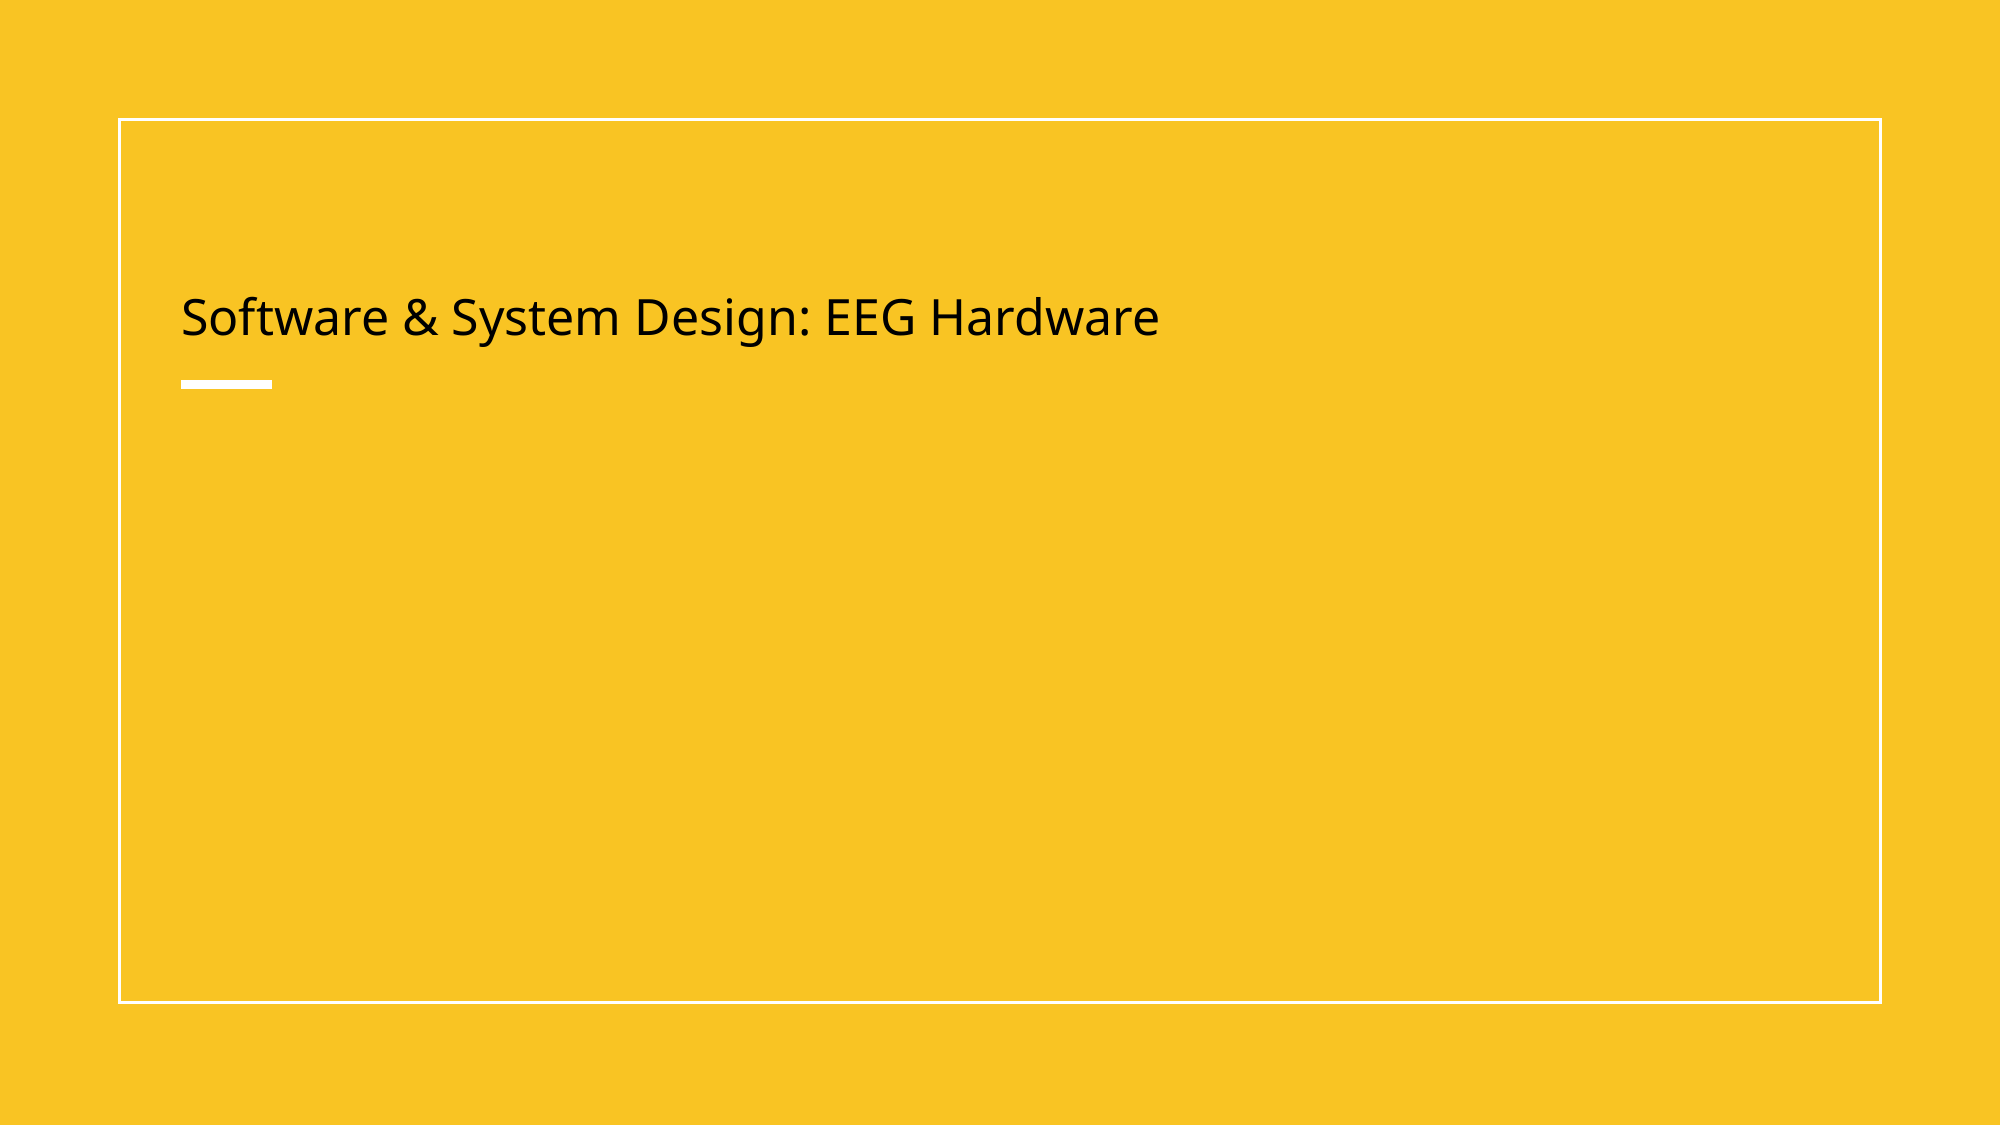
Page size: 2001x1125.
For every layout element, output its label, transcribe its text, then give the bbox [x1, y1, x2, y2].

title Software & System Design: EEG Hardware [181, 184, 1819, 346]
